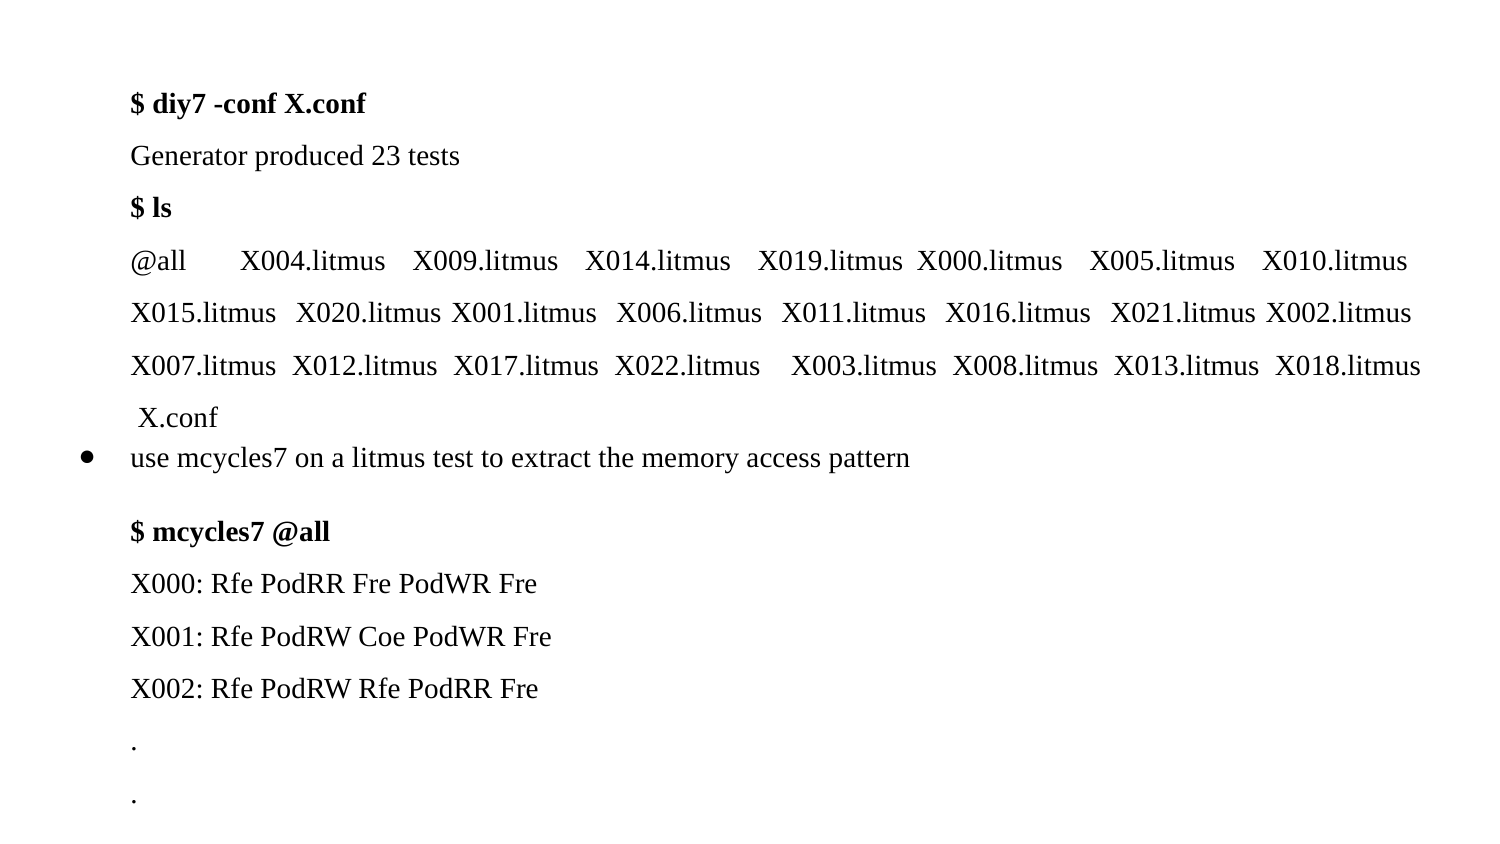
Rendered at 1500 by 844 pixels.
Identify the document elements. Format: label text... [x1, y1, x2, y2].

list $ diy7 -conf X.conf Generator produced 23 tests $ ls @all X004.litmus X009.litmus X014.litmus X019.litmus X000.litmus X005.litmus X010.litmus X015.litmus X020.litmus X001.litmus X006.litmus X011.litmus X016.litmus X021.litmus X002.litmus X007.litmus X012.litmus X017.litmus X022.litmus X003.litmus X008.litmus X013.litmus X018.litmus X.conf use mcycles7 on a litmus test to extract the memory access pattern $ mcycles7 @all X000: Rfe PodRR Fre PodWR Fre X001: Rfe PodRW Coe PodWR Fre X002: Rfe PodRW Rfe PodRR Fre . . [40, 16, 1438, 644]
